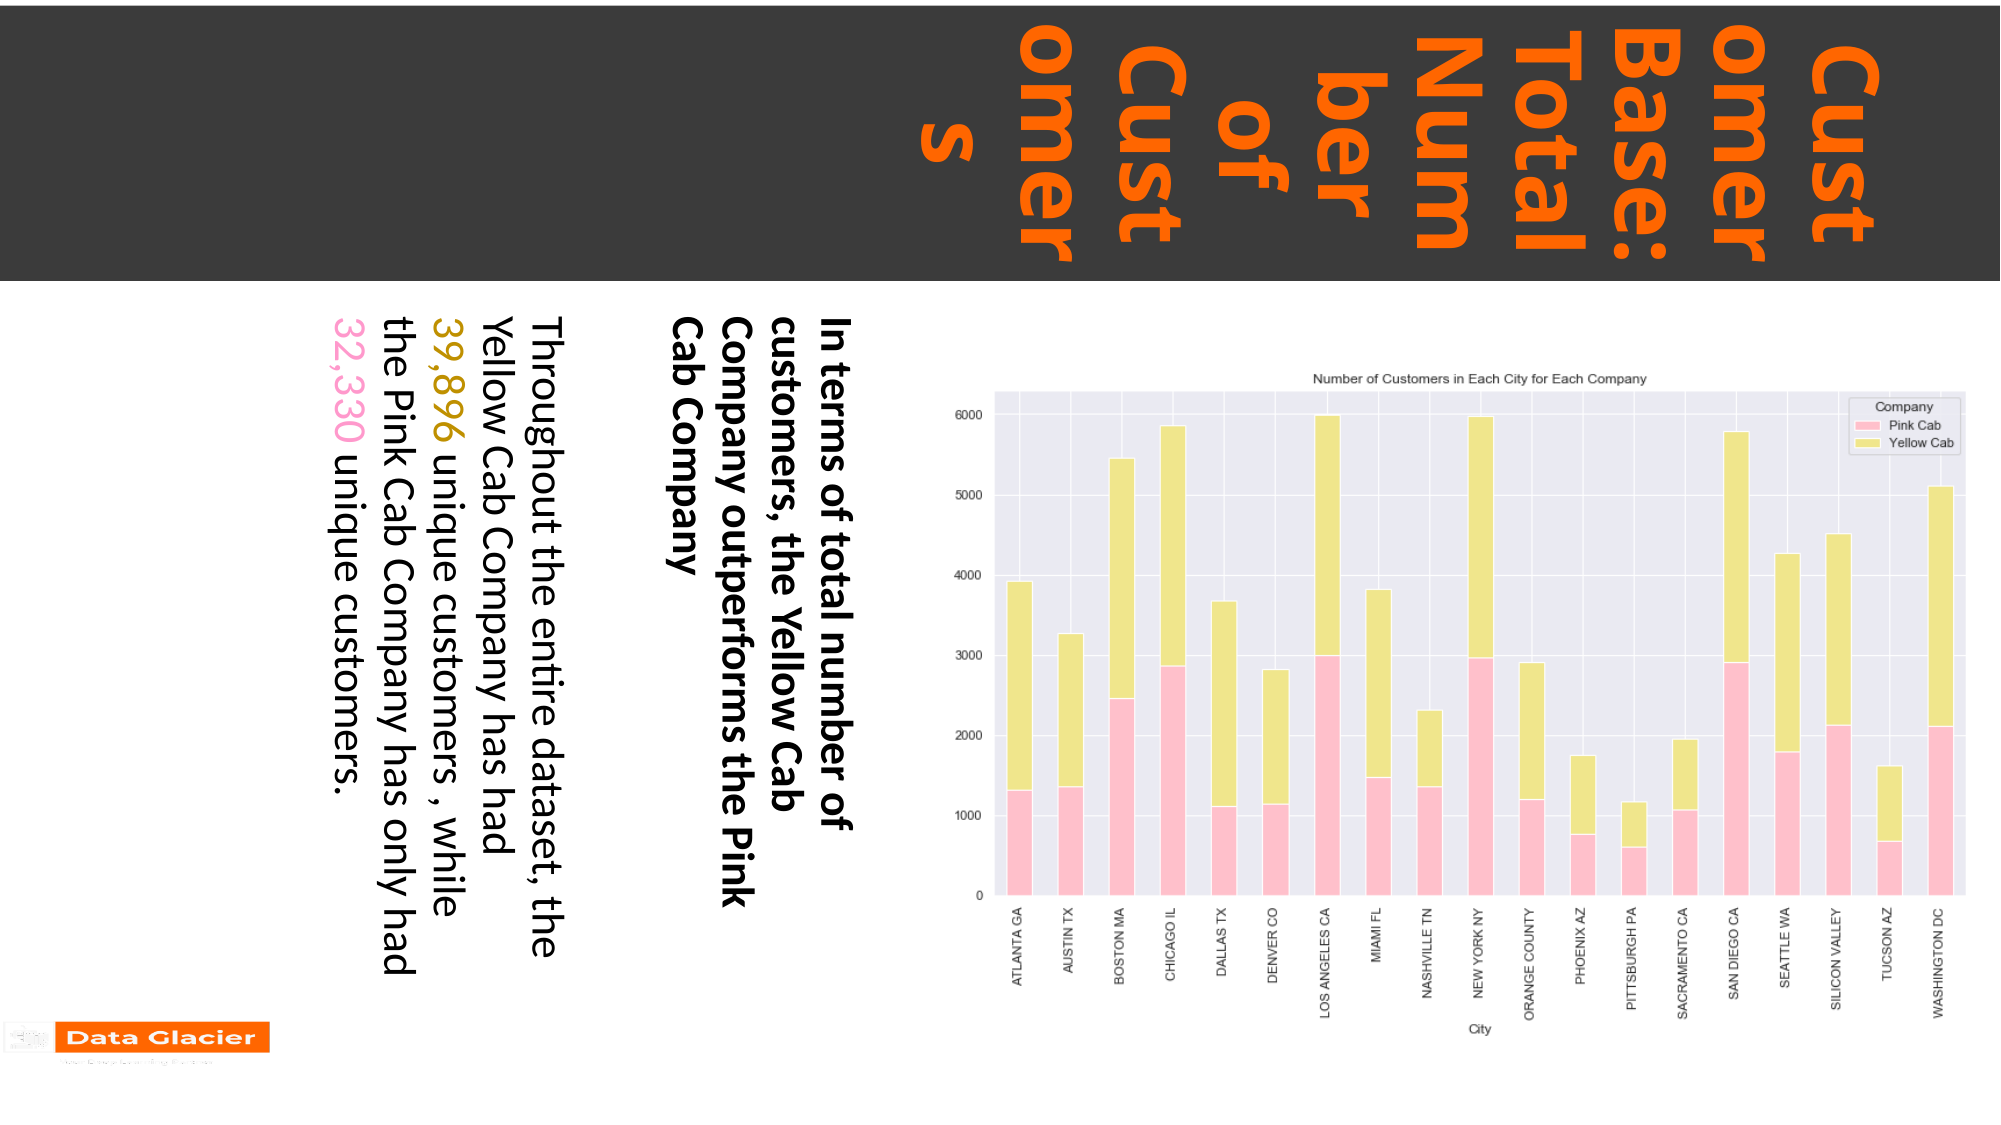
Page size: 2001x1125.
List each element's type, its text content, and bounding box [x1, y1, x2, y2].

list In terms of total number of customers, the Yellow Cab Company outperforms the Pink Cab Company Throughout the entire dataset, the Yellow Cab Company has had 39,896 unique customers , while the Pink Cab Company has only had 32,330 unique customers. [30, 308, 947, 998]
picture [0, 961, 272, 1125]
picture [946, 366, 1981, 1044]
title Customer Base: Total Number of Customers [0, 5, 2000, 281]
